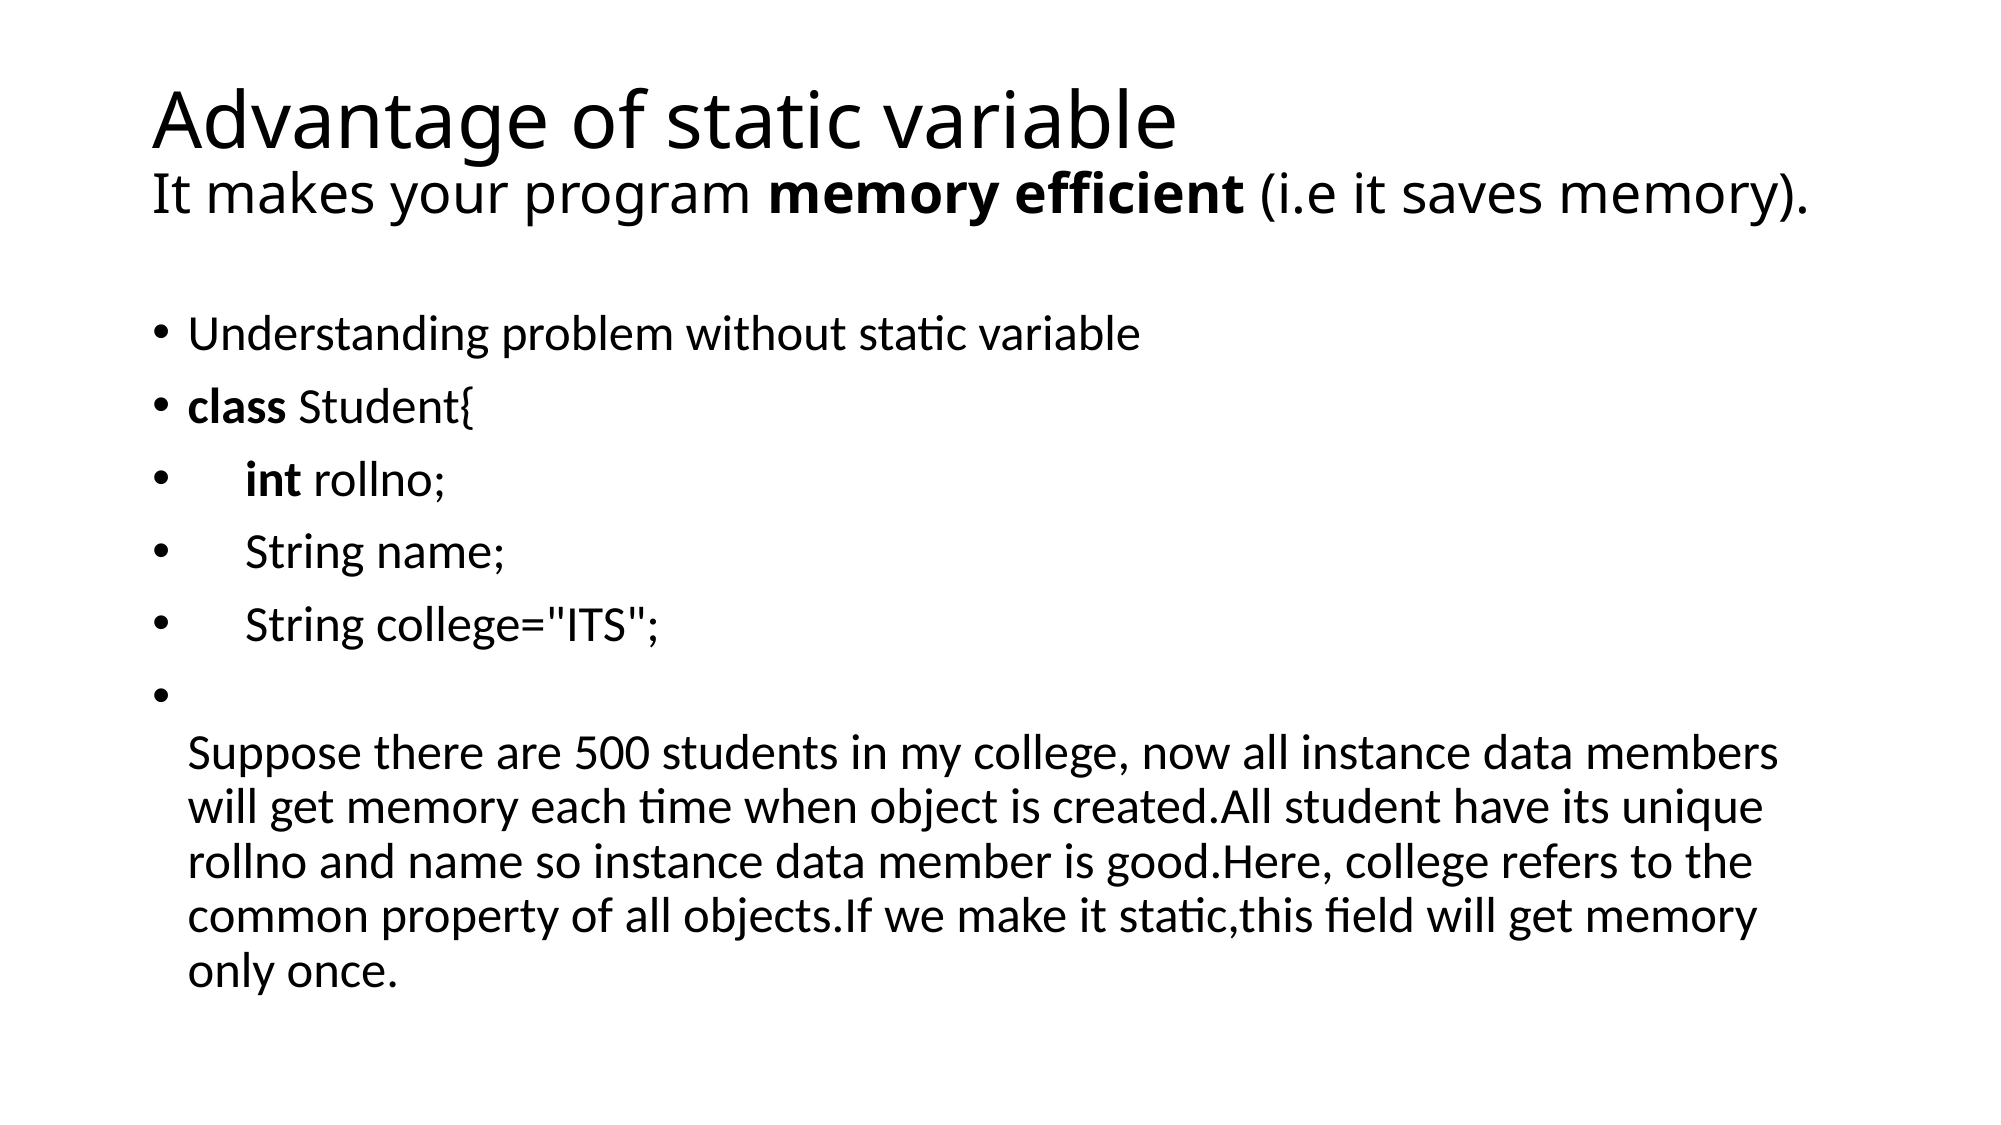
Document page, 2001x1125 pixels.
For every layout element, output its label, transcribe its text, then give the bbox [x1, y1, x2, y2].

list Understanding problem without static variable class Student{ int rollno; String name; String college="ITS"; Suppose there are 500 students in my college, now all instance data members will get memory each time when object is created.All student have its unique rollno and name so instance data member is good.Here, college refers to the common property of all objects.If we make it static,this field will get memory only once. [137, 299, 1863, 1014]
title Advantage of static variable It makes your program memory efficient (i.e it saves memory). [137, 44, 1863, 263]
